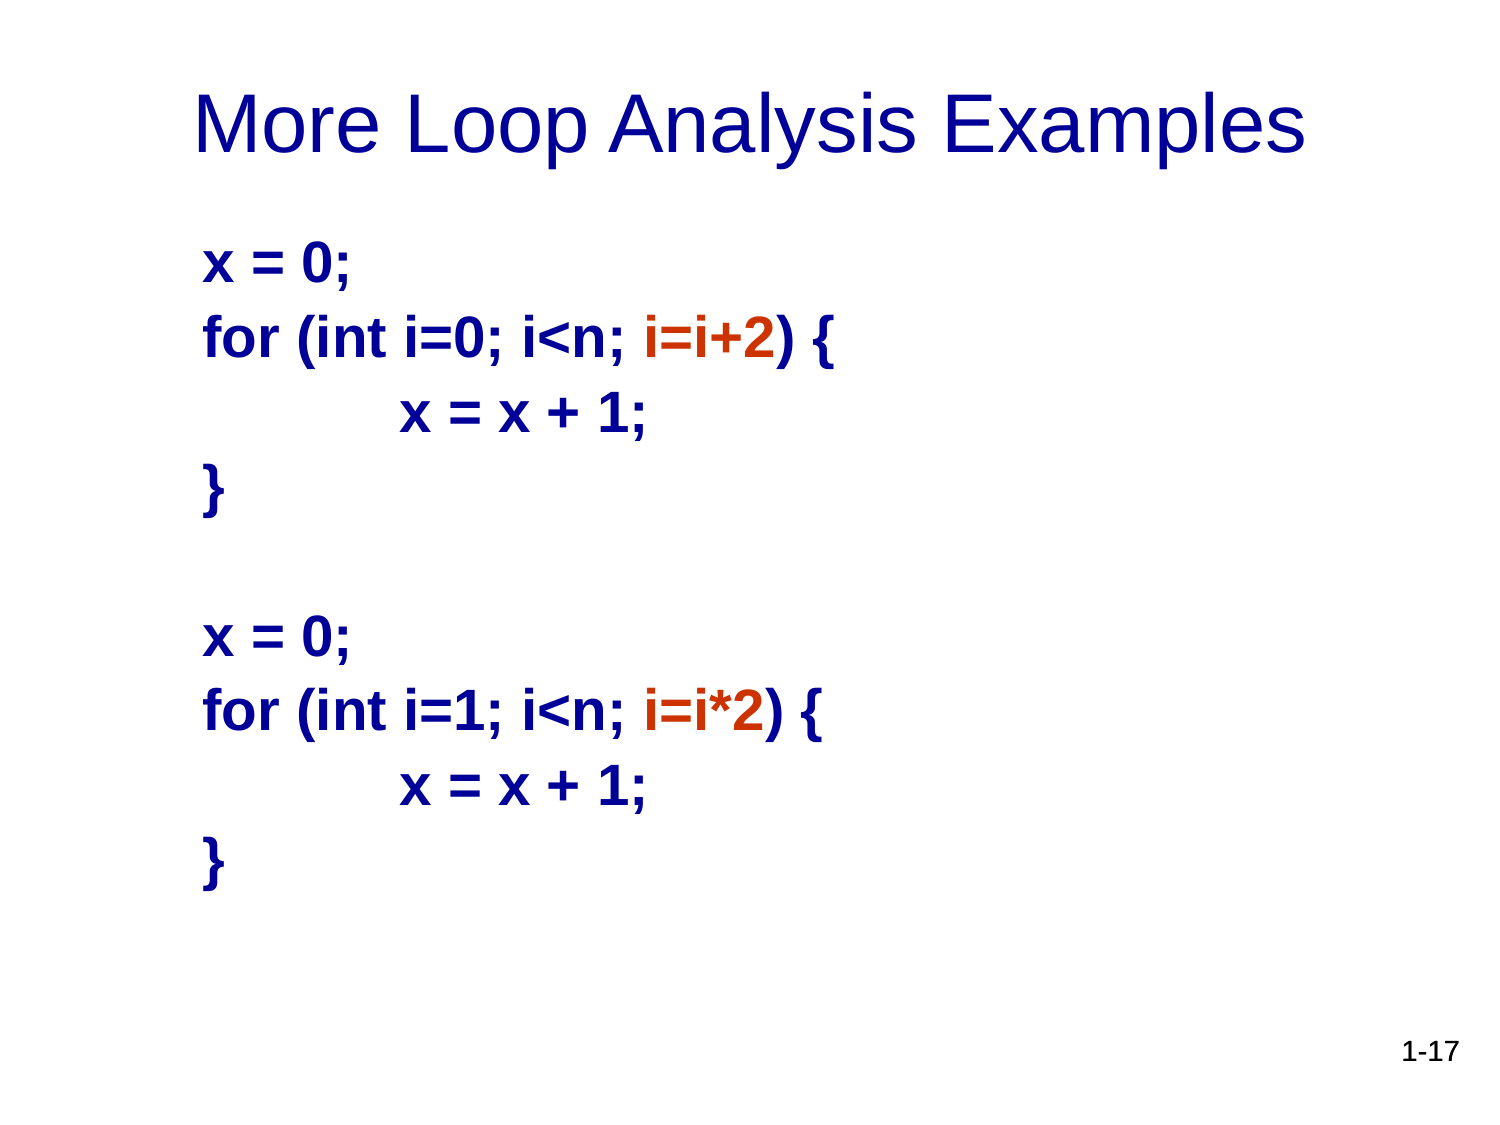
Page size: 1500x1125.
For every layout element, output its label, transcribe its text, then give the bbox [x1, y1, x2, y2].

list x = 0; for (int i=0; i<n; i=i+2) { x = x + 1; } x = 0; for (int i=1; i<n; i=i*2) { x = x + 1; } [112, 224, 1388, 1001]
text_box 1-17 [1162, 1024, 1475, 1100]
title More Loop Analysis Examples [112, 24, 1388, 213]
